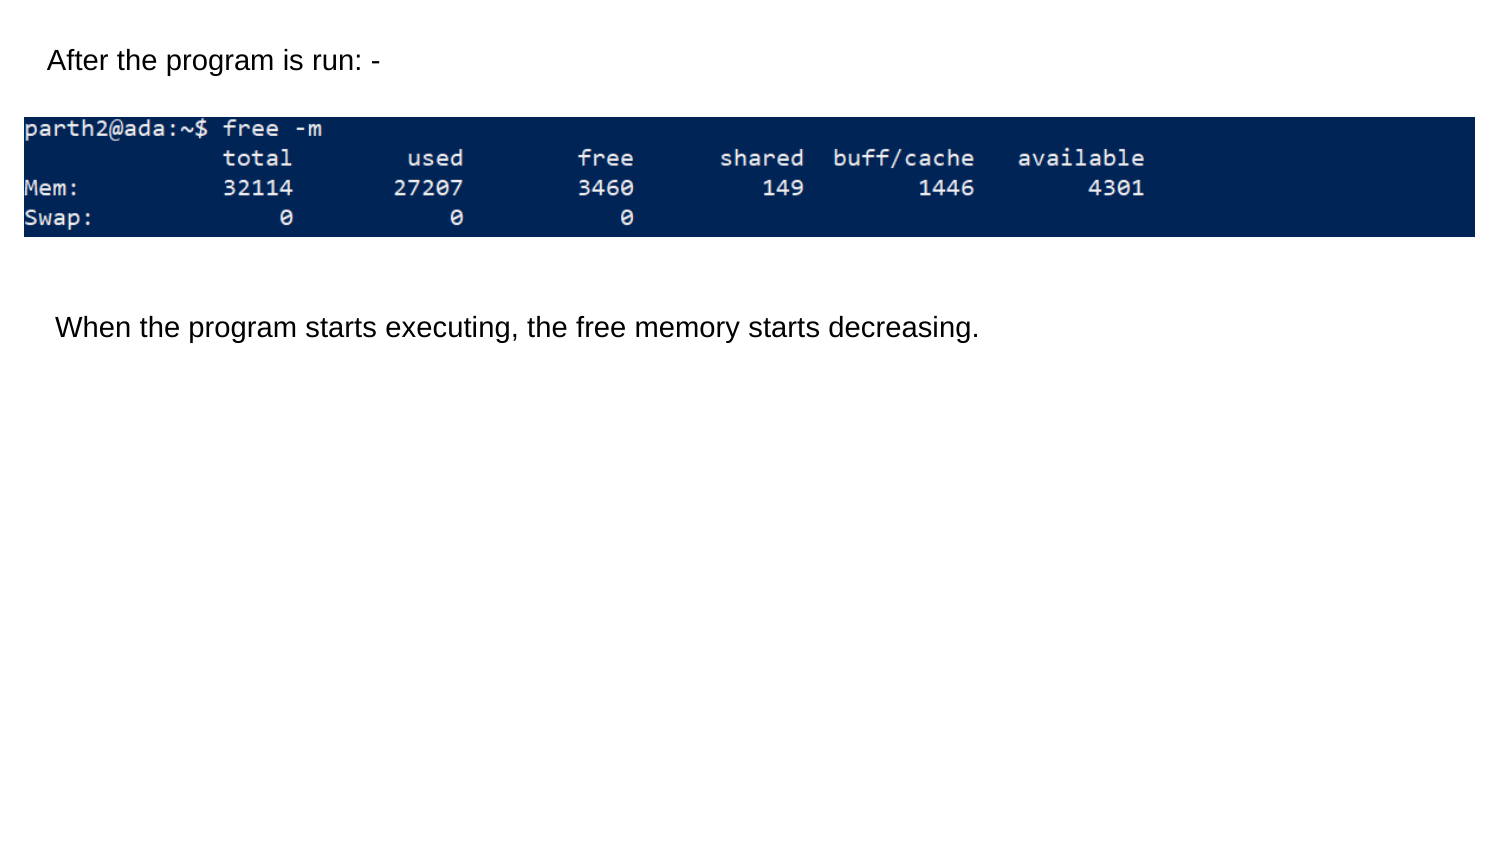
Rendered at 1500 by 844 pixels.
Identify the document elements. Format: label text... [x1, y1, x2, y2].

picture [24, 117, 1476, 238]
text_box When the program starts executing, the free memory starts decreasing. [40, 292, 1457, 358]
text_box After the program is run: - [31, 26, 1459, 92]
